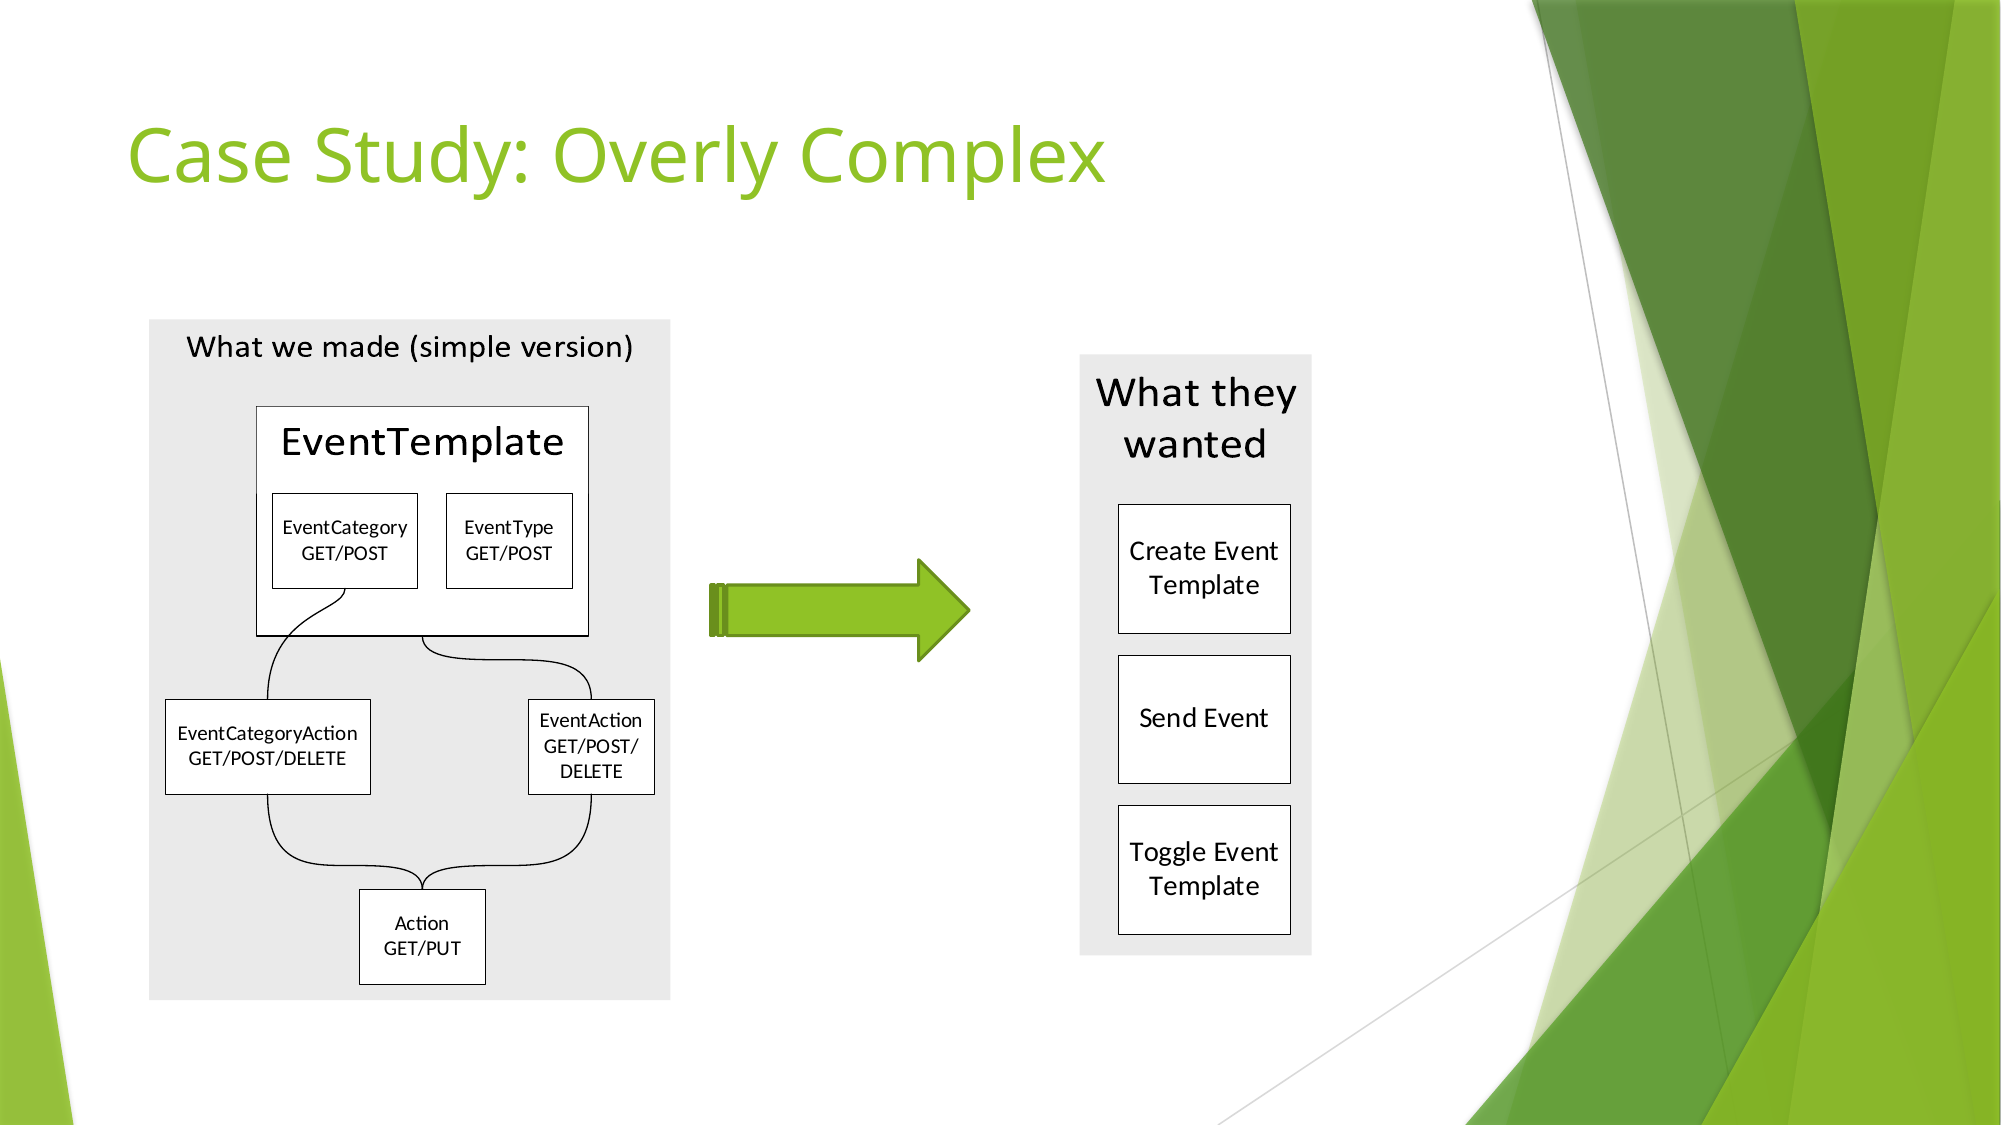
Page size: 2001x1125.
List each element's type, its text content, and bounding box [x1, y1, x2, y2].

picture [1070, 351, 1329, 963]
text_box [709, 558, 971, 663]
title Case Study: Overly Complex [111, 99, 1522, 317]
picture [146, 316, 676, 1006]
